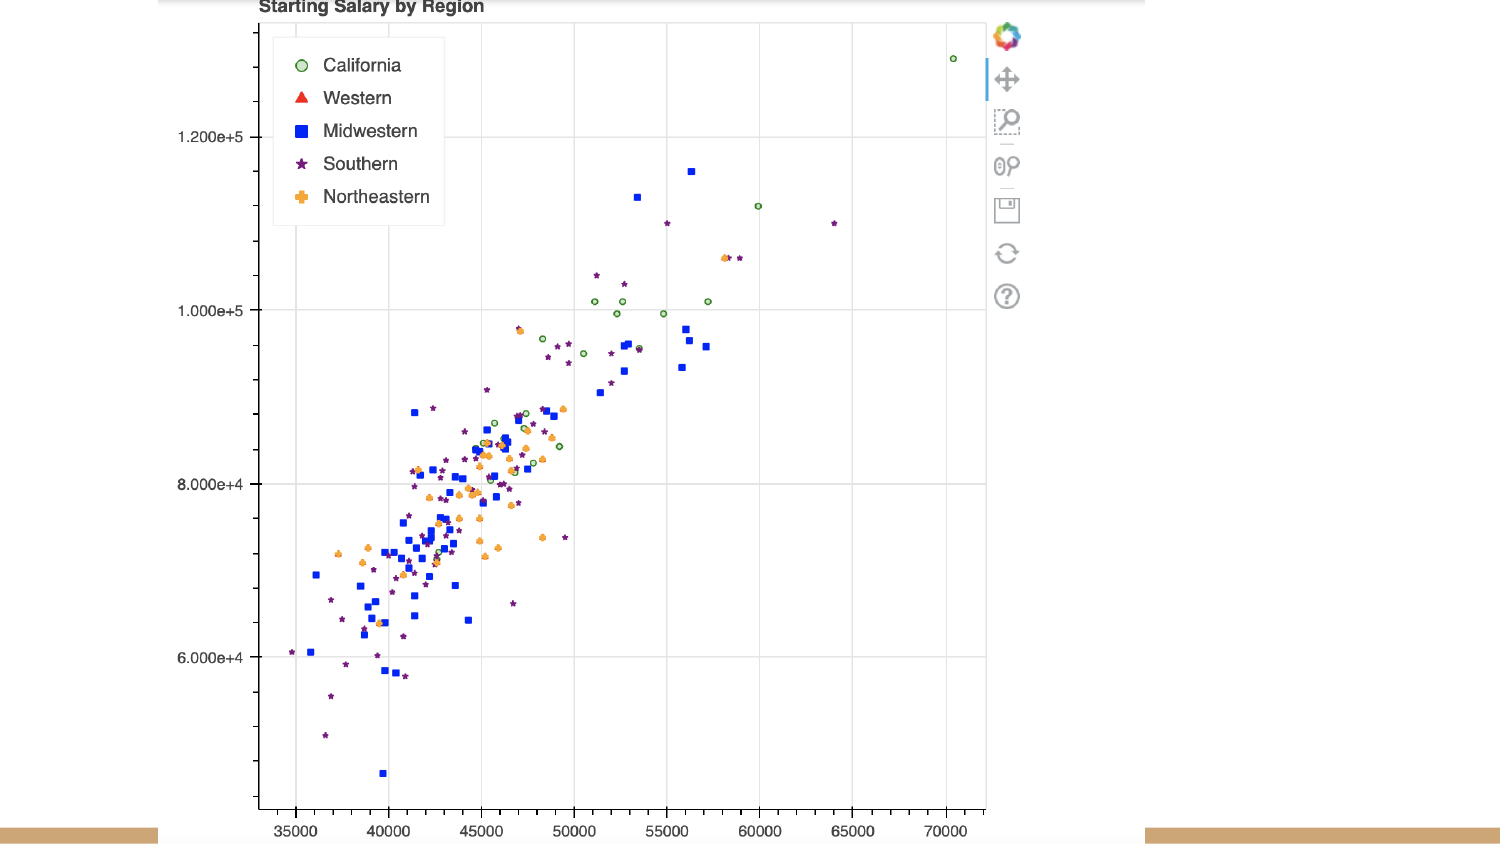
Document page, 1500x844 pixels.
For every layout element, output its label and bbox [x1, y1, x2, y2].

picture [158, 0, 1145, 844]
